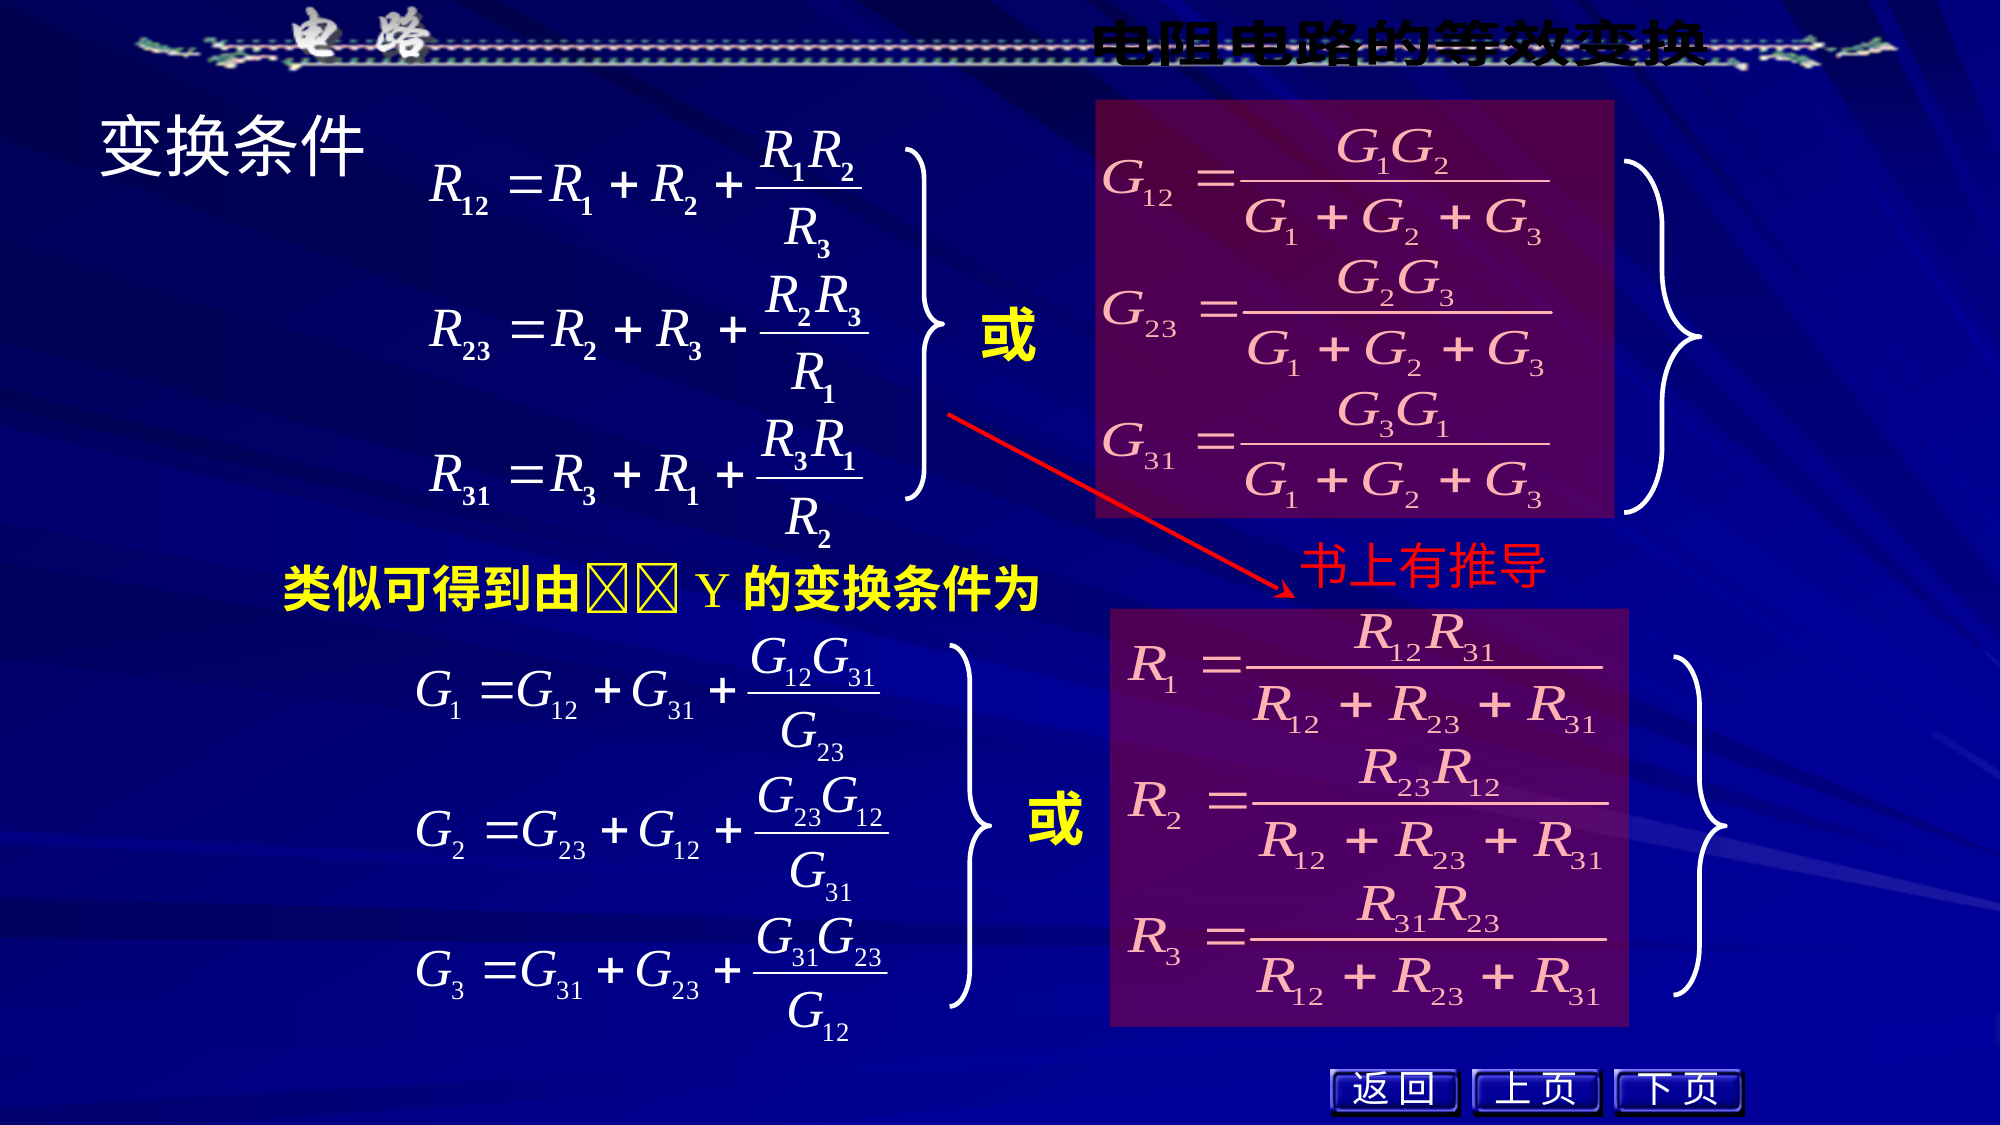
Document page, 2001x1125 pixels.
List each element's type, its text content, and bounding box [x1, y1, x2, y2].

text_box [1109, 608, 1629, 1027]
slide_number [1433, 1024, 1900, 1103]
text_box 类似可得到由Y的变换条件为 [267, 550, 1111, 626]
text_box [420, 113, 877, 554]
title 变换条件 [43, 95, 399, 193]
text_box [1330, 1057, 1461, 1119]
picture [0, 0, 2001, 1125]
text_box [1093, 113, 1558, 517]
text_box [947, 413, 1296, 599]
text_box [408, 621, 894, 1050]
text_box 或 [964, 290, 1040, 376]
text_box 书上有推导 [1300, 527, 1564, 596]
text_box 或 [1011, 774, 1106, 860]
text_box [1472, 1057, 1603, 1119]
text_box [905, 149, 943, 500]
text_box [1624, 160, 1700, 513]
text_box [1614, 1057, 1745, 1119]
text_box [949, 645, 990, 1007]
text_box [1117, 597, 1616, 1014]
text_box [1095, 99, 1615, 519]
text_box [1673, 656, 1726, 996]
